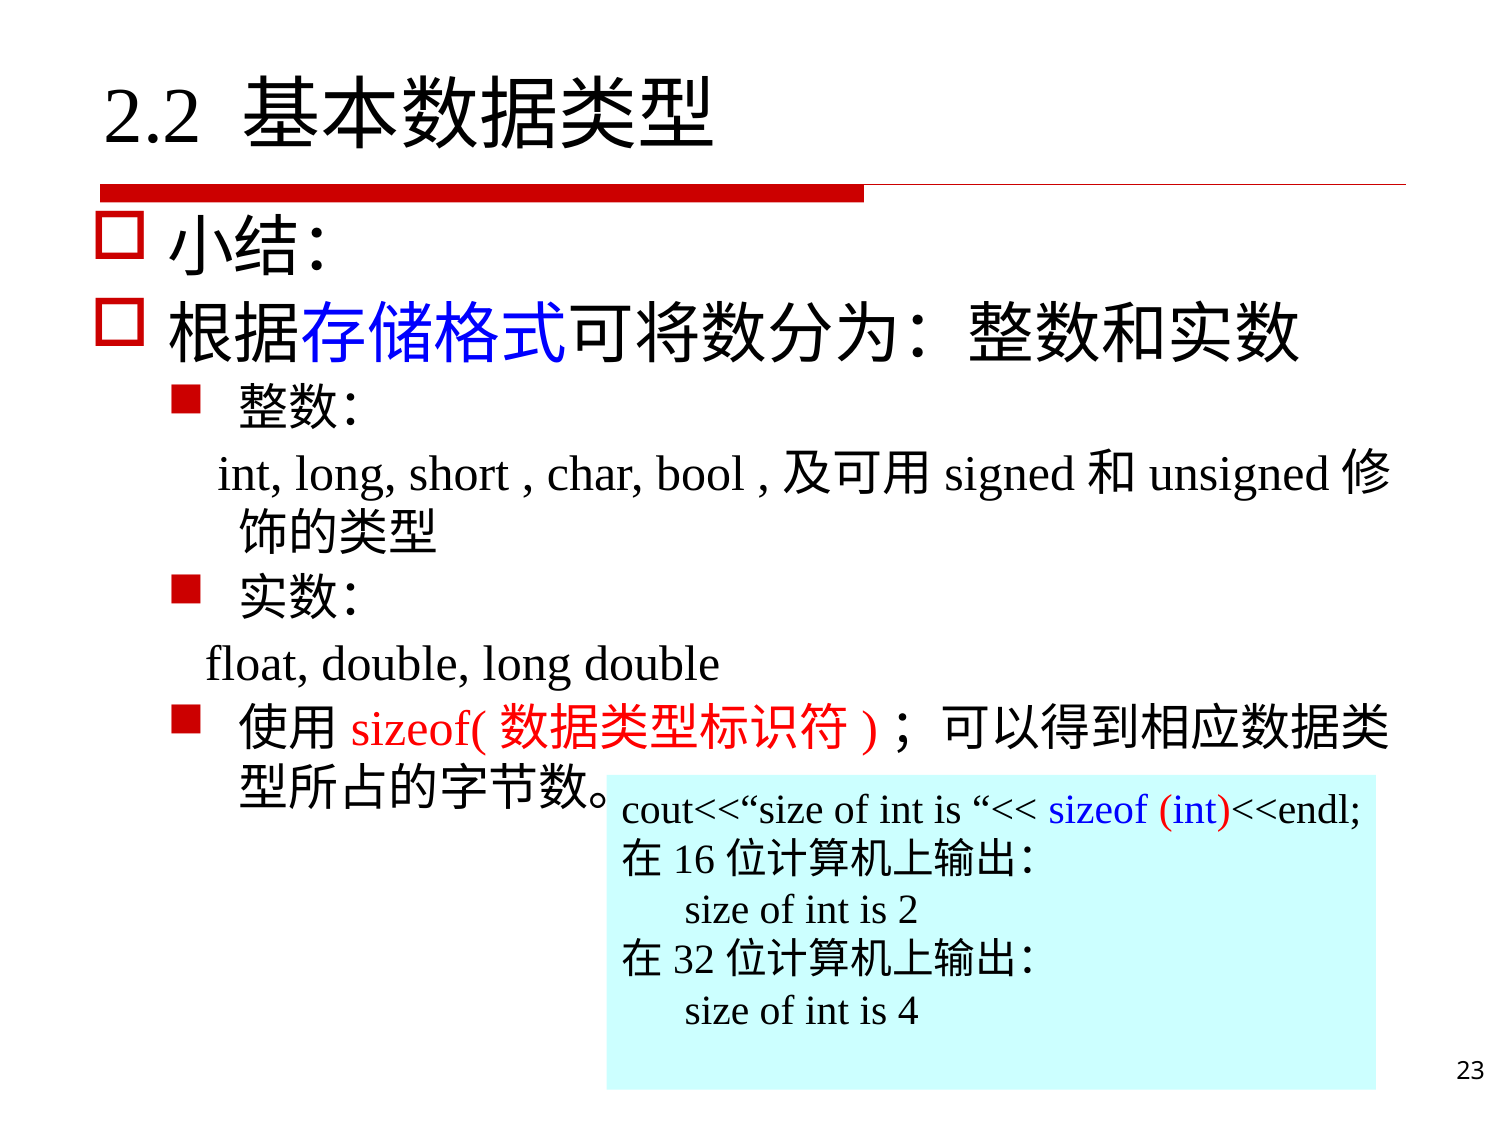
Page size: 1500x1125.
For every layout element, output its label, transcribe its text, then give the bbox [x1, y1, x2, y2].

list 小结： 根据存储格式可将数分为：整数和实数 整数： int, long, short , char, bool ,及可用signed和unsigned修饰的类型 实数： float, double, long double 使用sizeof(数据类型标识符)；可以得到相应数据类型所占的字节数。 [75, 196, 1425, 1094]
title 2.2 基本数据类型 [88, 54, 1401, 166]
text_box cout<<“size of int is “<< sizeof (int)<<endl; 在16位计算机上输出： size of int is 2 在32位计算机上输出： size of int is 4 [606, 774, 1376, 1090]
footer 23 [1179, 1046, 1500, 1125]
